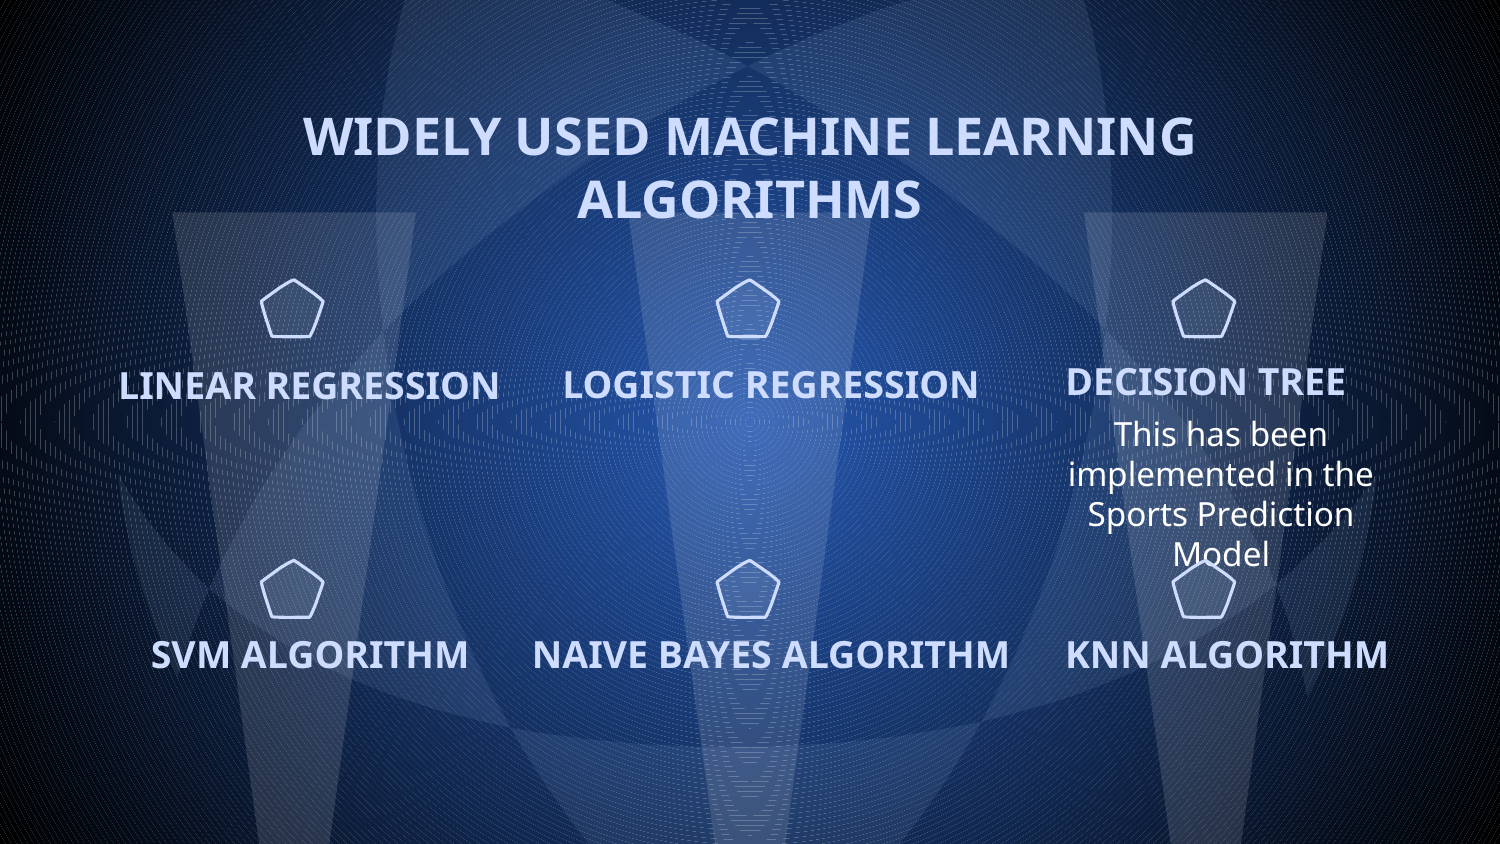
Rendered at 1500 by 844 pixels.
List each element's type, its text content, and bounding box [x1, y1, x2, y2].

title NAIVE BAYES ALGORITHM [494, 658, 1049, 737]
text_box [1173, 560, 1235, 618]
subtitle This has been implemented in the Sports Prediction Model [1029, 397, 1413, 499]
title WIDELY USED MACHINE LEARNING ALGORITHMS [118, 88, 1382, 240]
text_box [261, 560, 324, 618]
text_box [717, 279, 779, 337]
title DECISION TREE [1029, 384, 1382, 397]
title SVM ALGORITHM [118, 613, 503, 692]
text_box [717, 560, 779, 618]
title LOGISTIC REGRESSION [543, 387, 1000, 466]
text_box [261, 279, 324, 337]
text_box [1173, 279, 1235, 337]
title LINEAR REGRESSION [96, 389, 522, 468]
title KNN ALGORITHM [1029, 613, 1425, 692]
